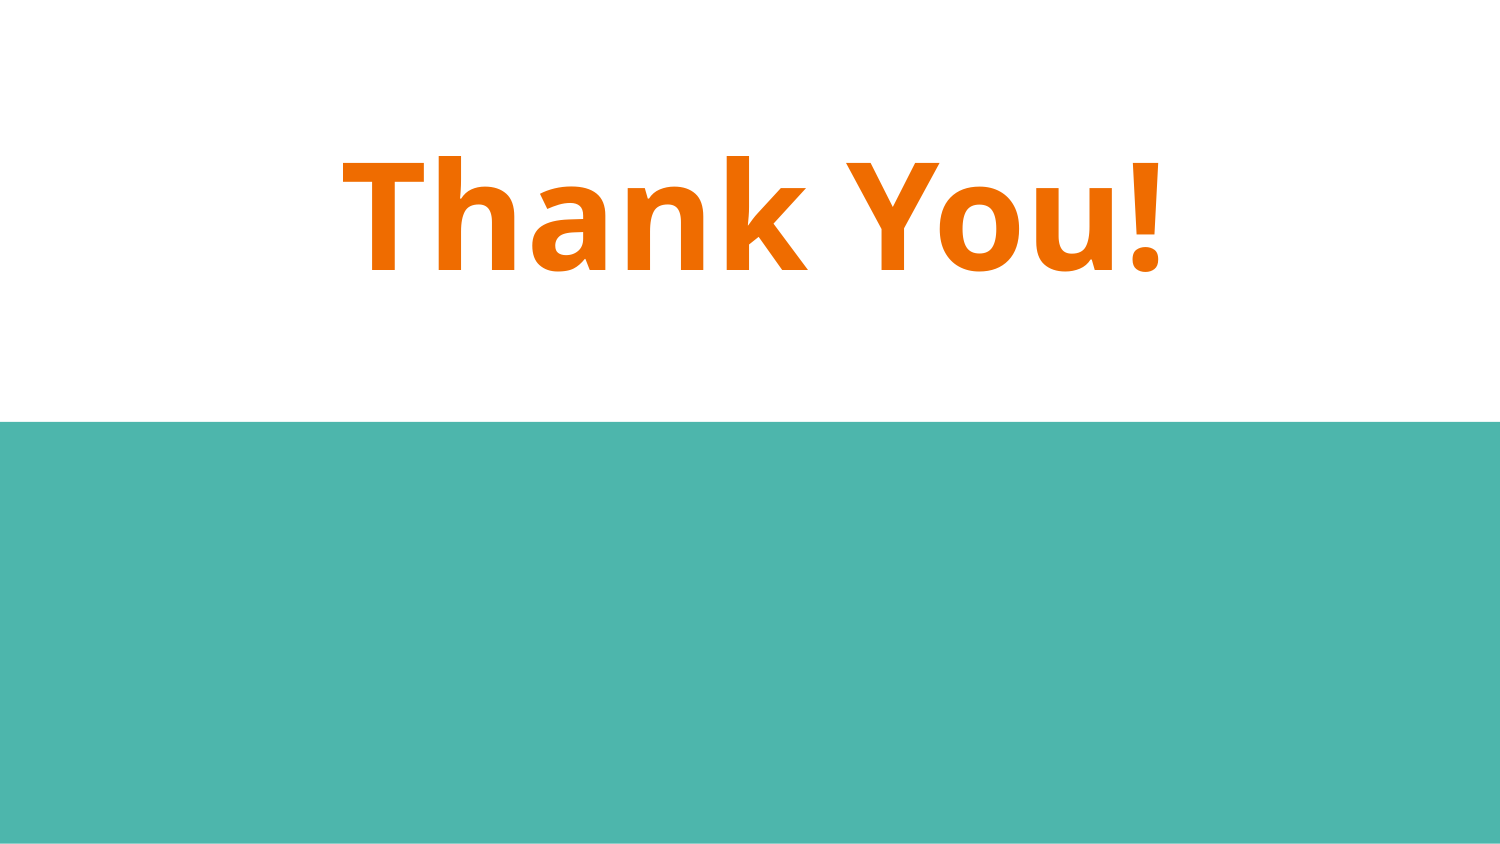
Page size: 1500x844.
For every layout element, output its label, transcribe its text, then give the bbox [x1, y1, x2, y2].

title Thank You! [51, 133, 1458, 289]
